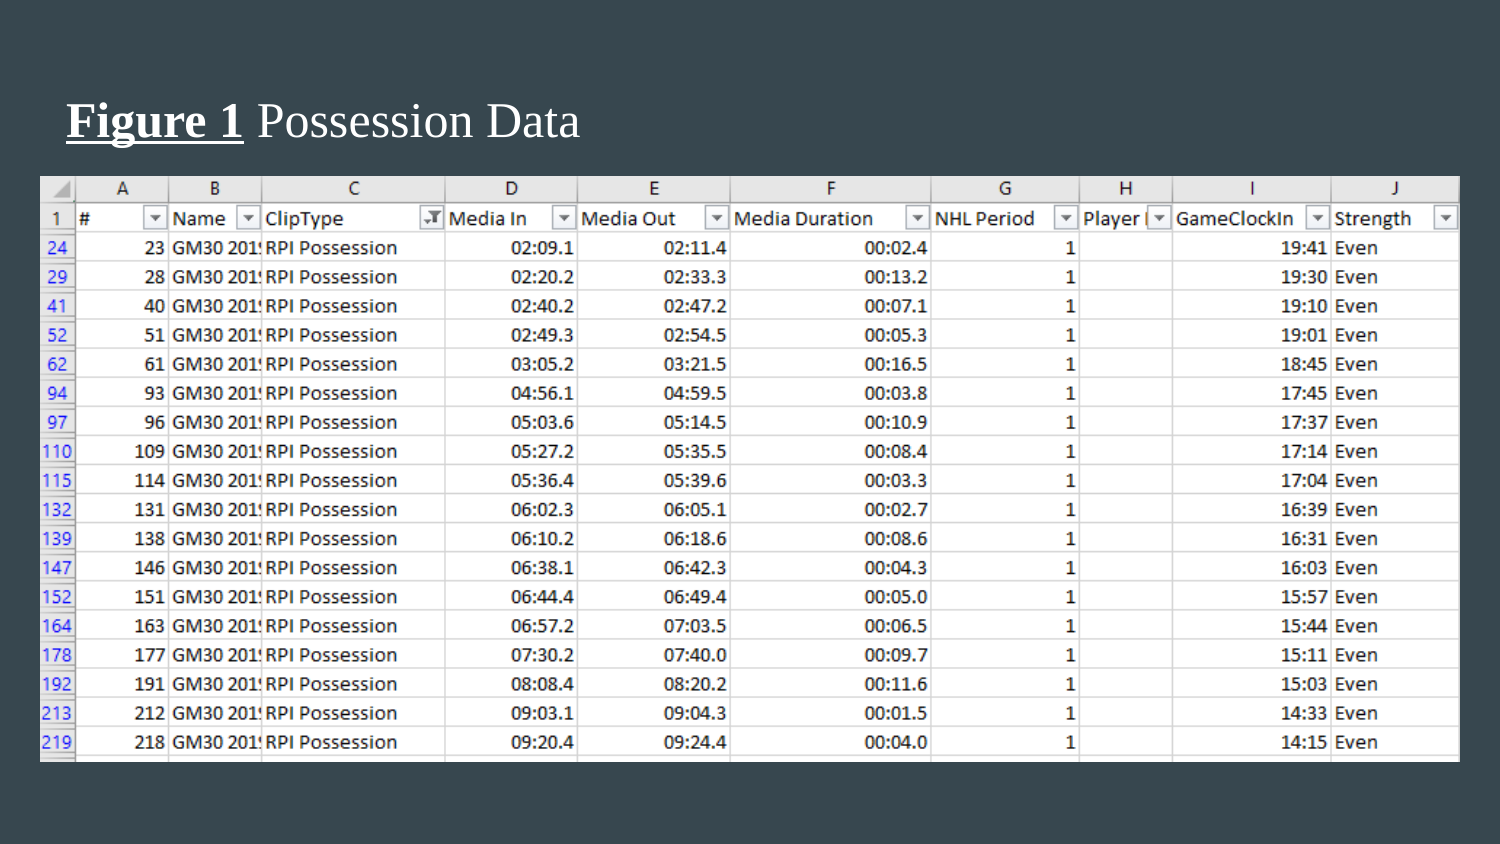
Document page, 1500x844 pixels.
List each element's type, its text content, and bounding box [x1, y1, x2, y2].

title Figure 1 Possession Data [51, 72, 1449, 167]
picture [40, 176, 1460, 763]
